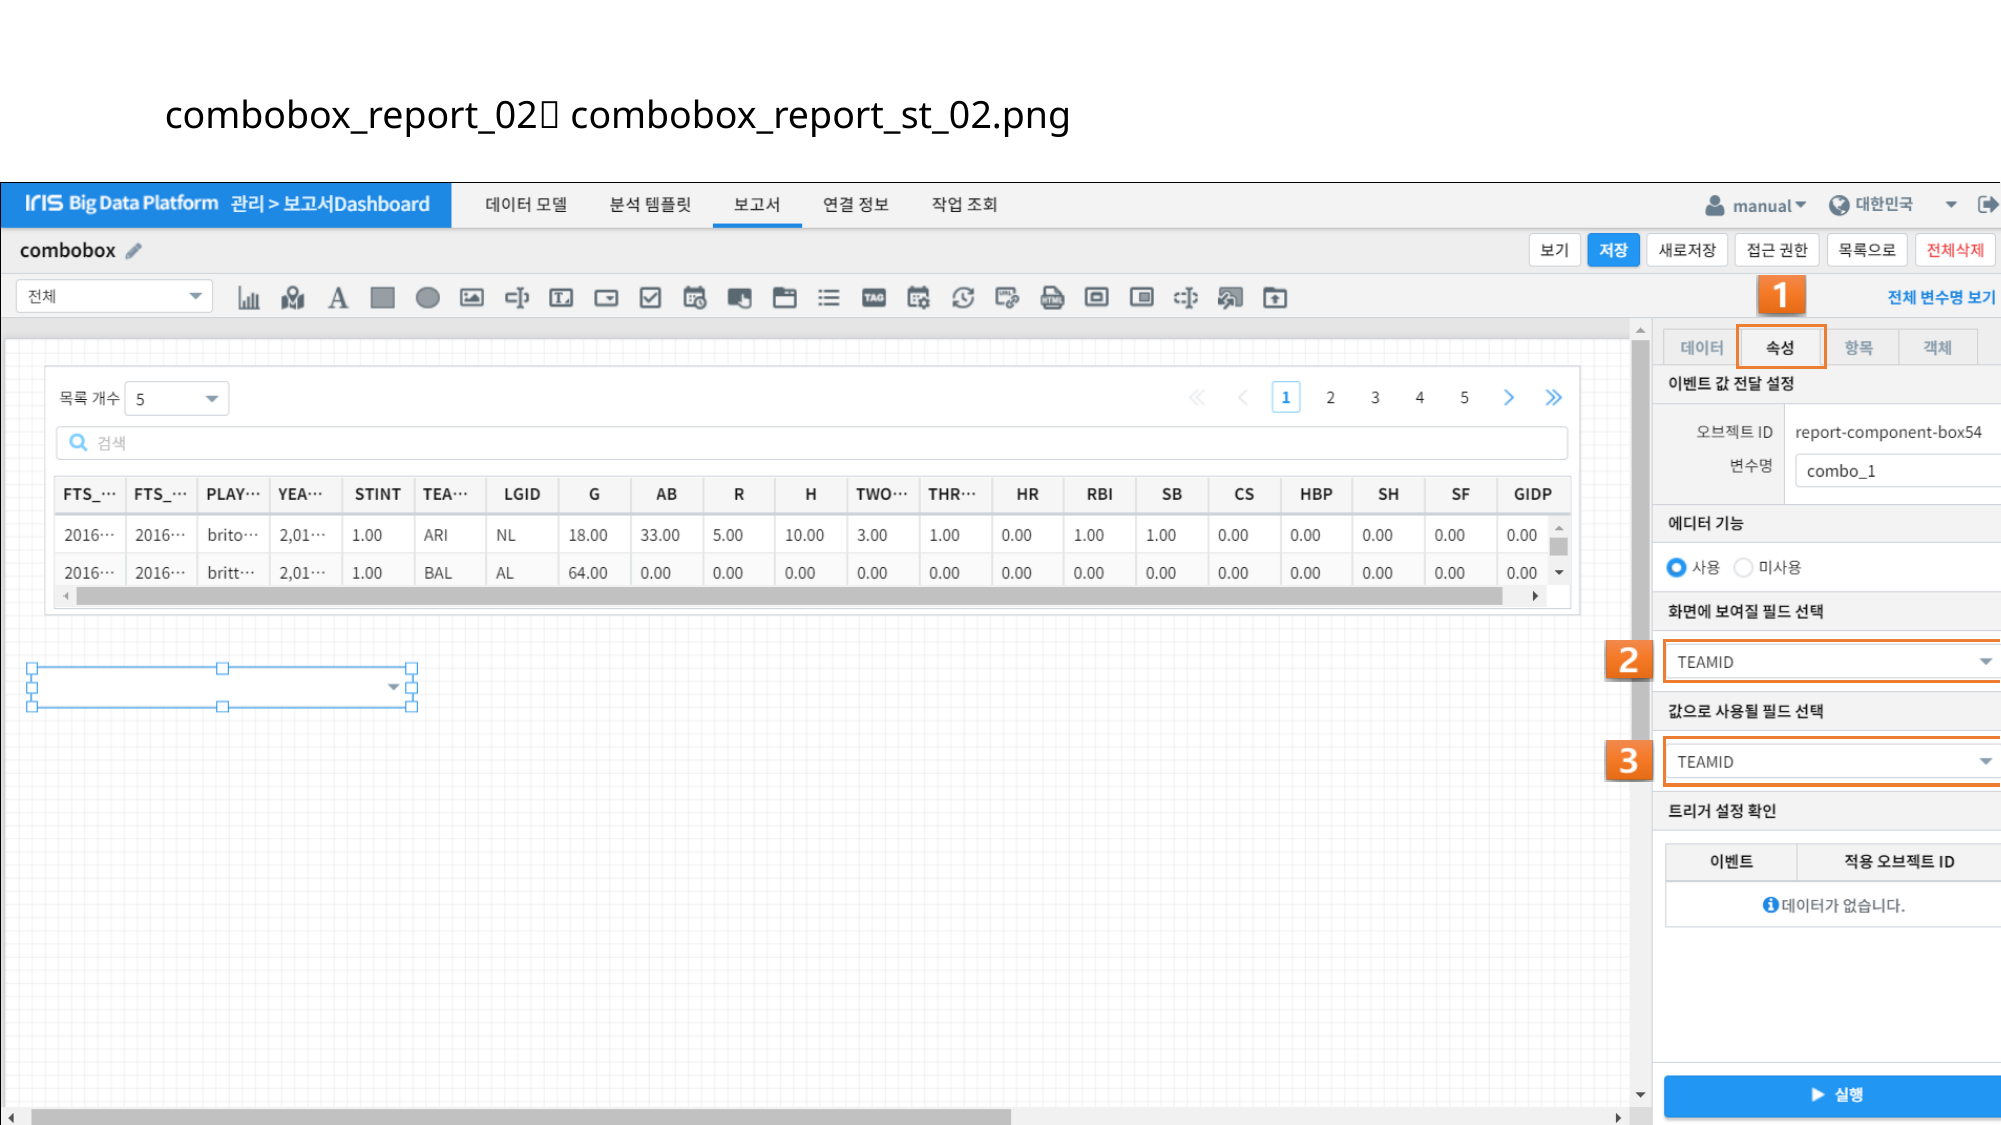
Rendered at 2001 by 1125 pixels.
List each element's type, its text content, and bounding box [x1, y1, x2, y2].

text_box combobox_report_02 combobox_report_st_02.png [150, 83, 1543, 143]
picture [0, 182, 2001, 1125]
